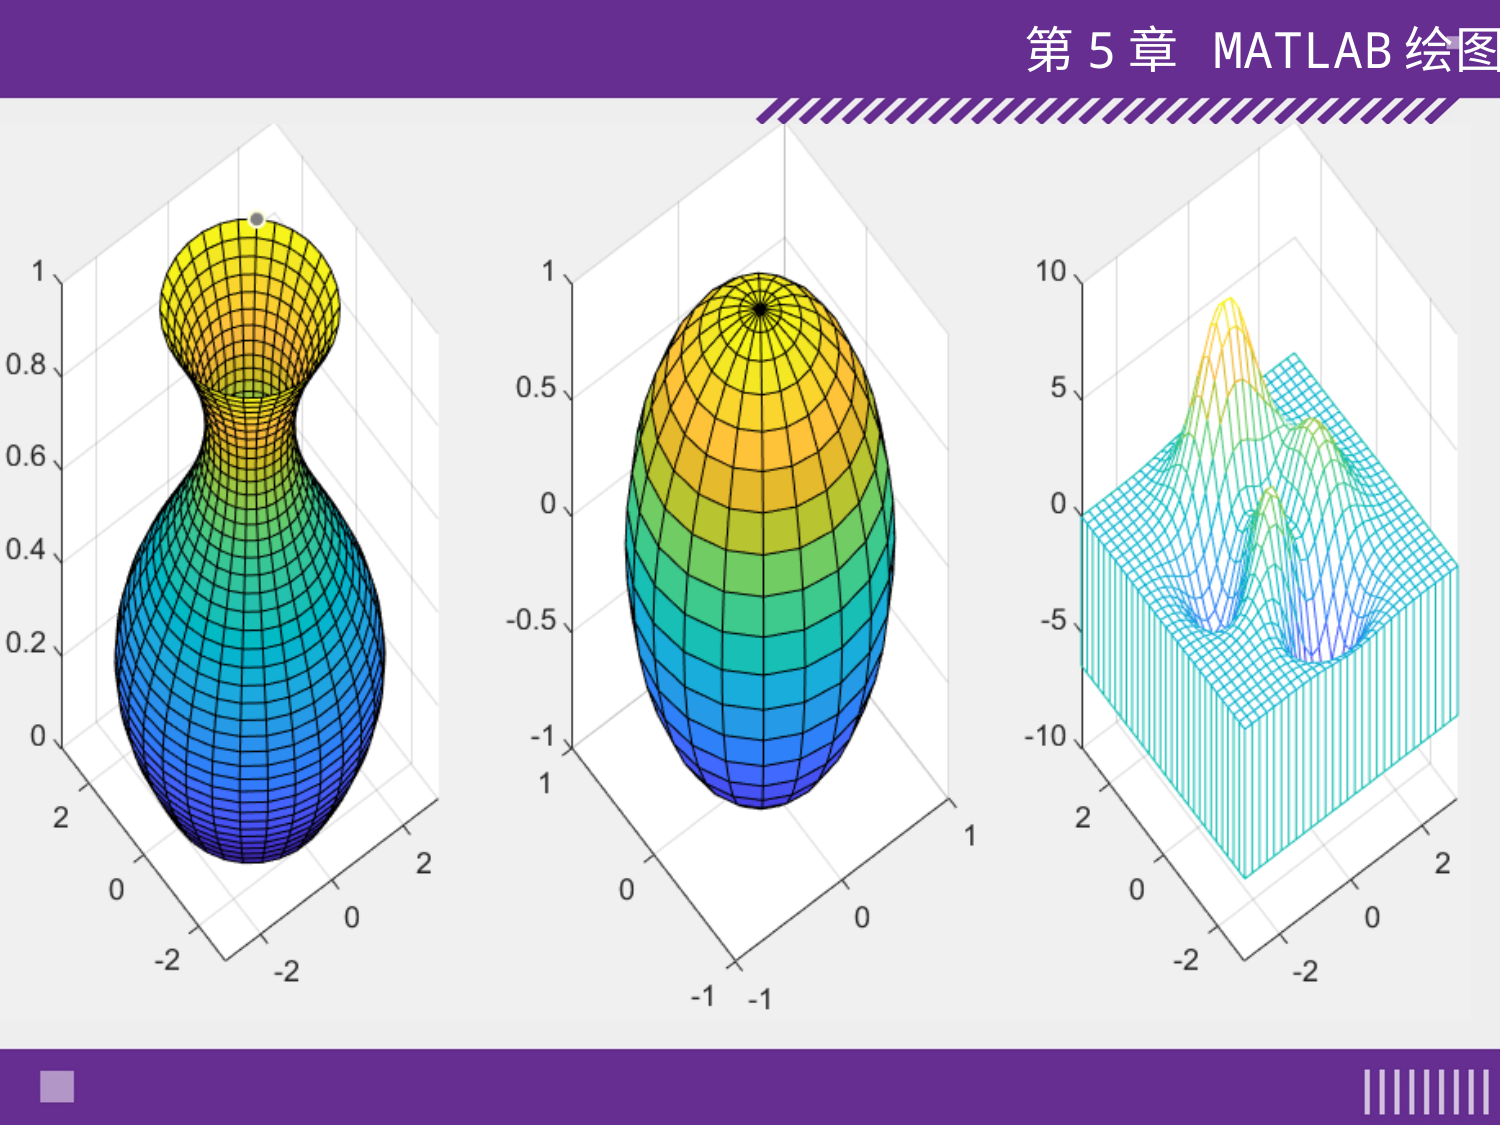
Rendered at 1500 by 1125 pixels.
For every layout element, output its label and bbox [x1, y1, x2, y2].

picture [0, 0, 1500, 1125]
title [75, 104, 1425, 124]
picture [1463, 32, 1497, 67]
